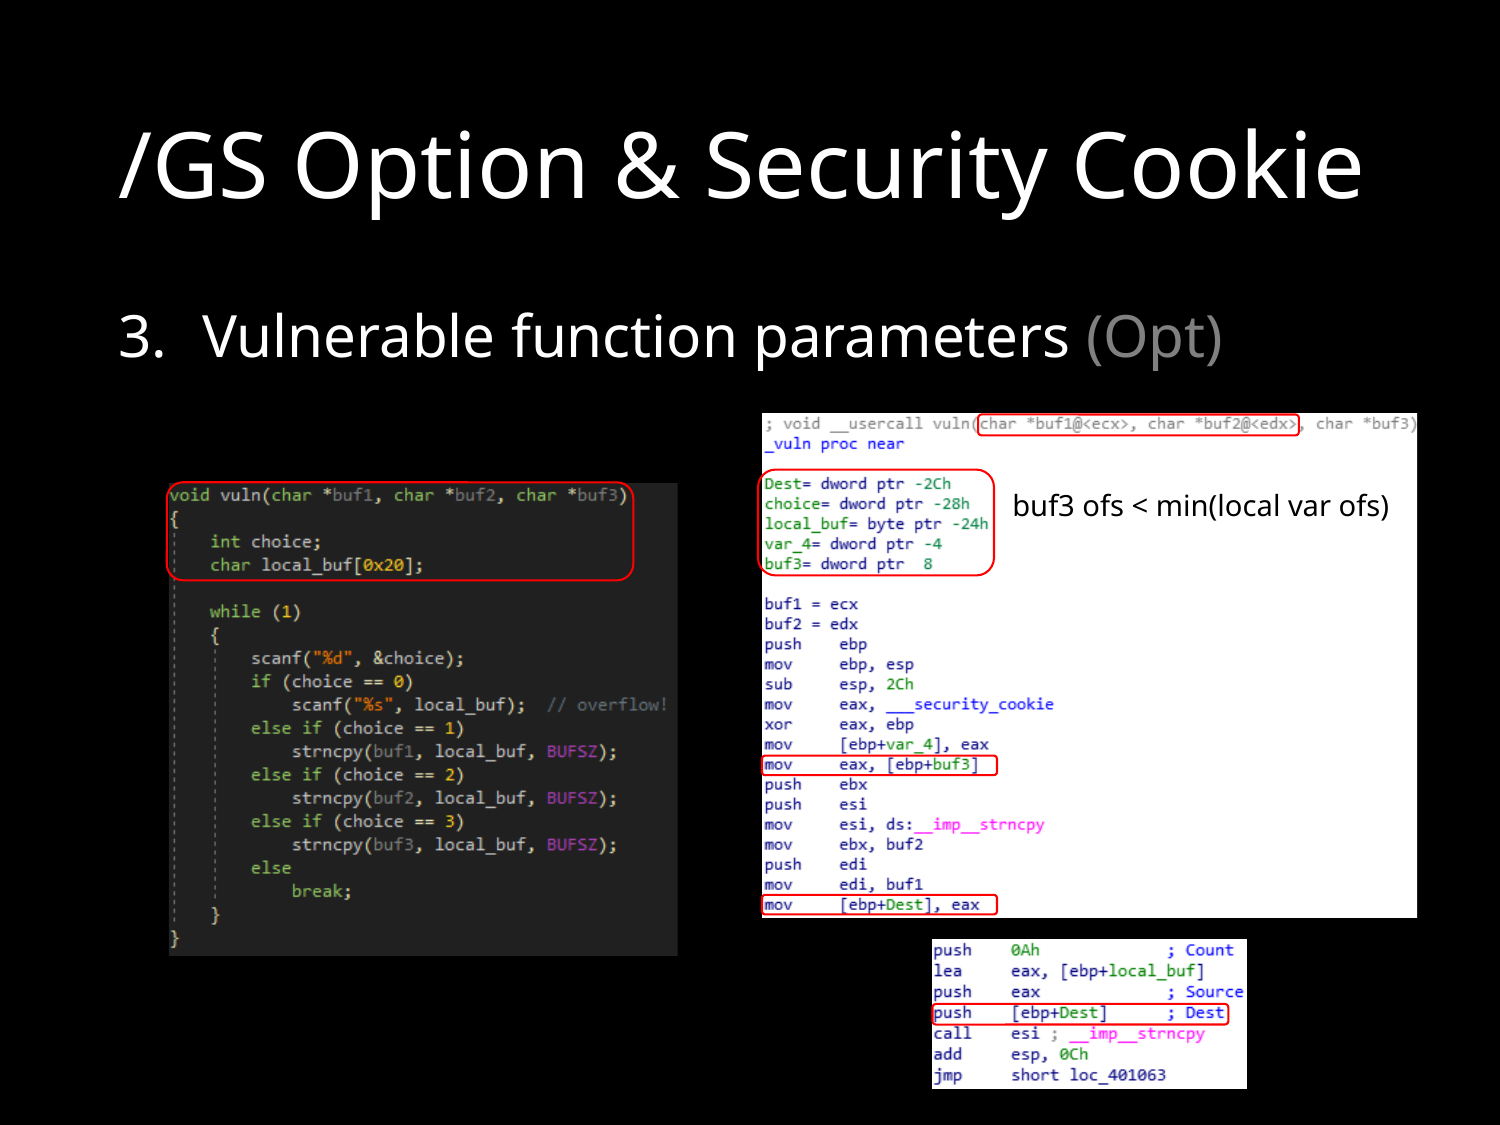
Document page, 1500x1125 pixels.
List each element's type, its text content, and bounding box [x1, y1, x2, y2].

title /GS Option & Security Cookie [103, 59, 1397, 278]
list Vulnerable function parameters (Opt) [103, 299, 1397, 1014]
picture [761, 413, 1418, 918]
picture [168, 483, 678, 956]
picture [932, 939, 1247, 1090]
text_box [756, 475, 761, 570]
